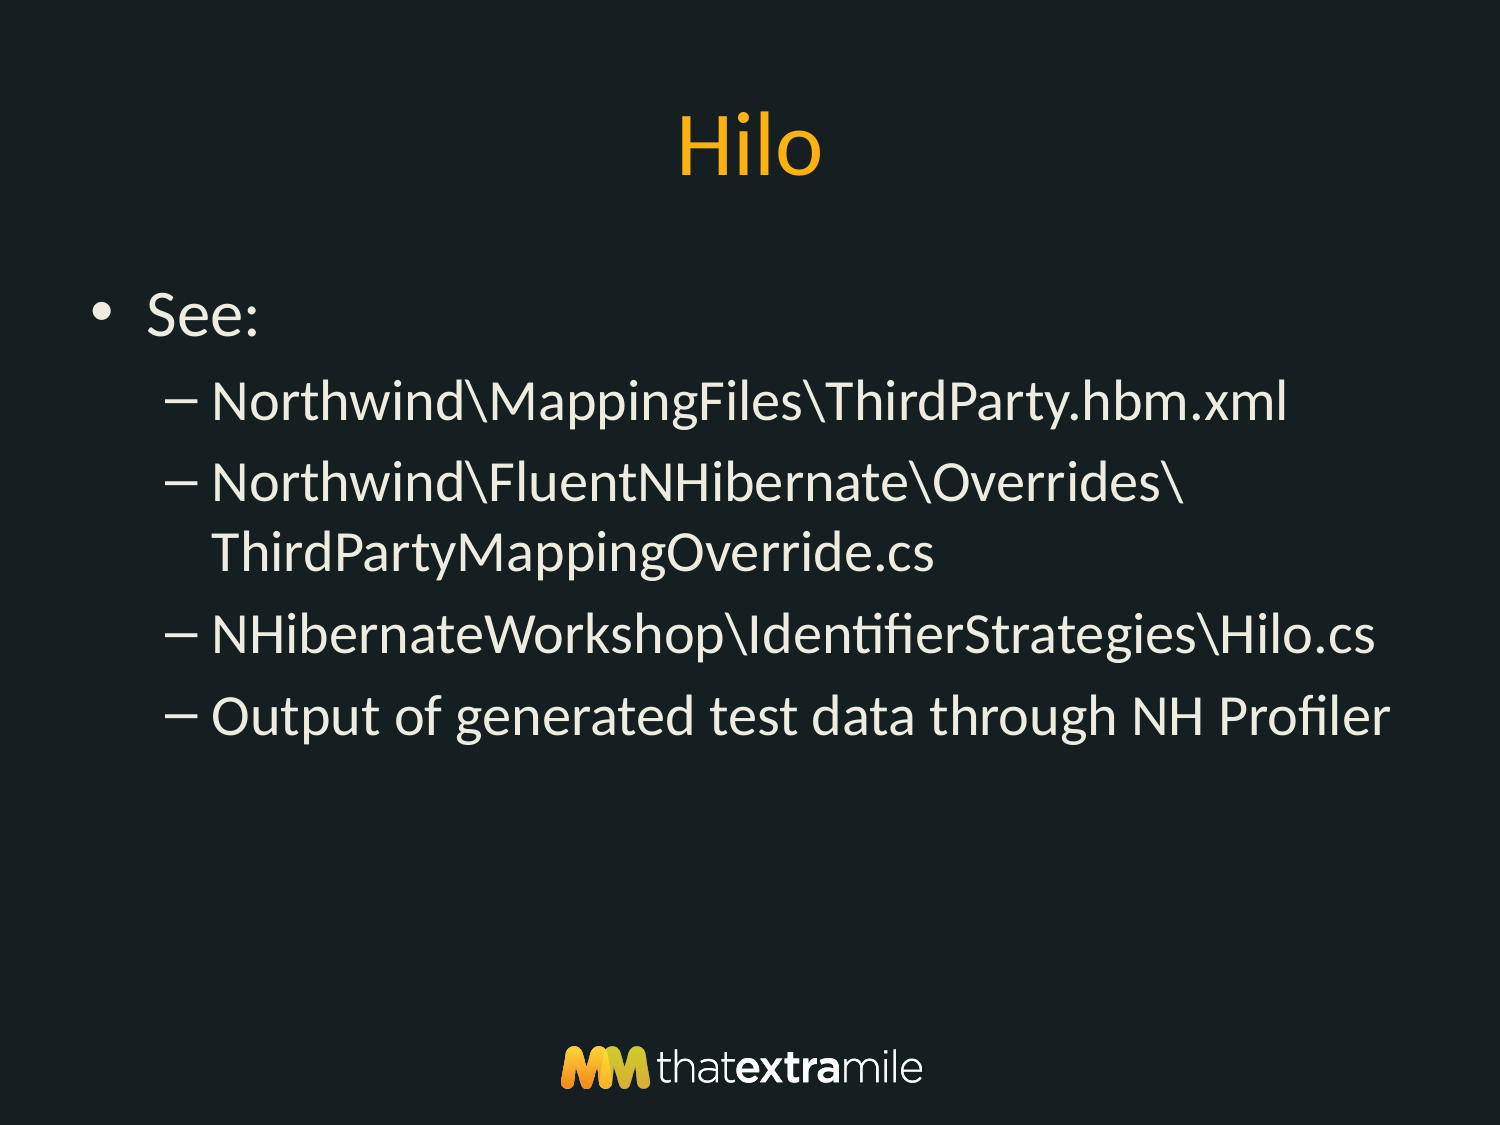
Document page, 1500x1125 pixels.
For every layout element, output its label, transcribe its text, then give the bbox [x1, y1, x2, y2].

title Hilo [75, 45, 1425, 233]
picture [561, 1046, 922, 1089]
list See: Northwind\MappingFiles\ThirdParty.hbm.xml Northwind\FluentNHibernate\Overrides\ThirdPartyMappingOverride.cs NHibernateWorkshop\IdentifierStrategies\Hilo.cs Output of generated test data through NH Profiler [75, 262, 1425, 1005]
